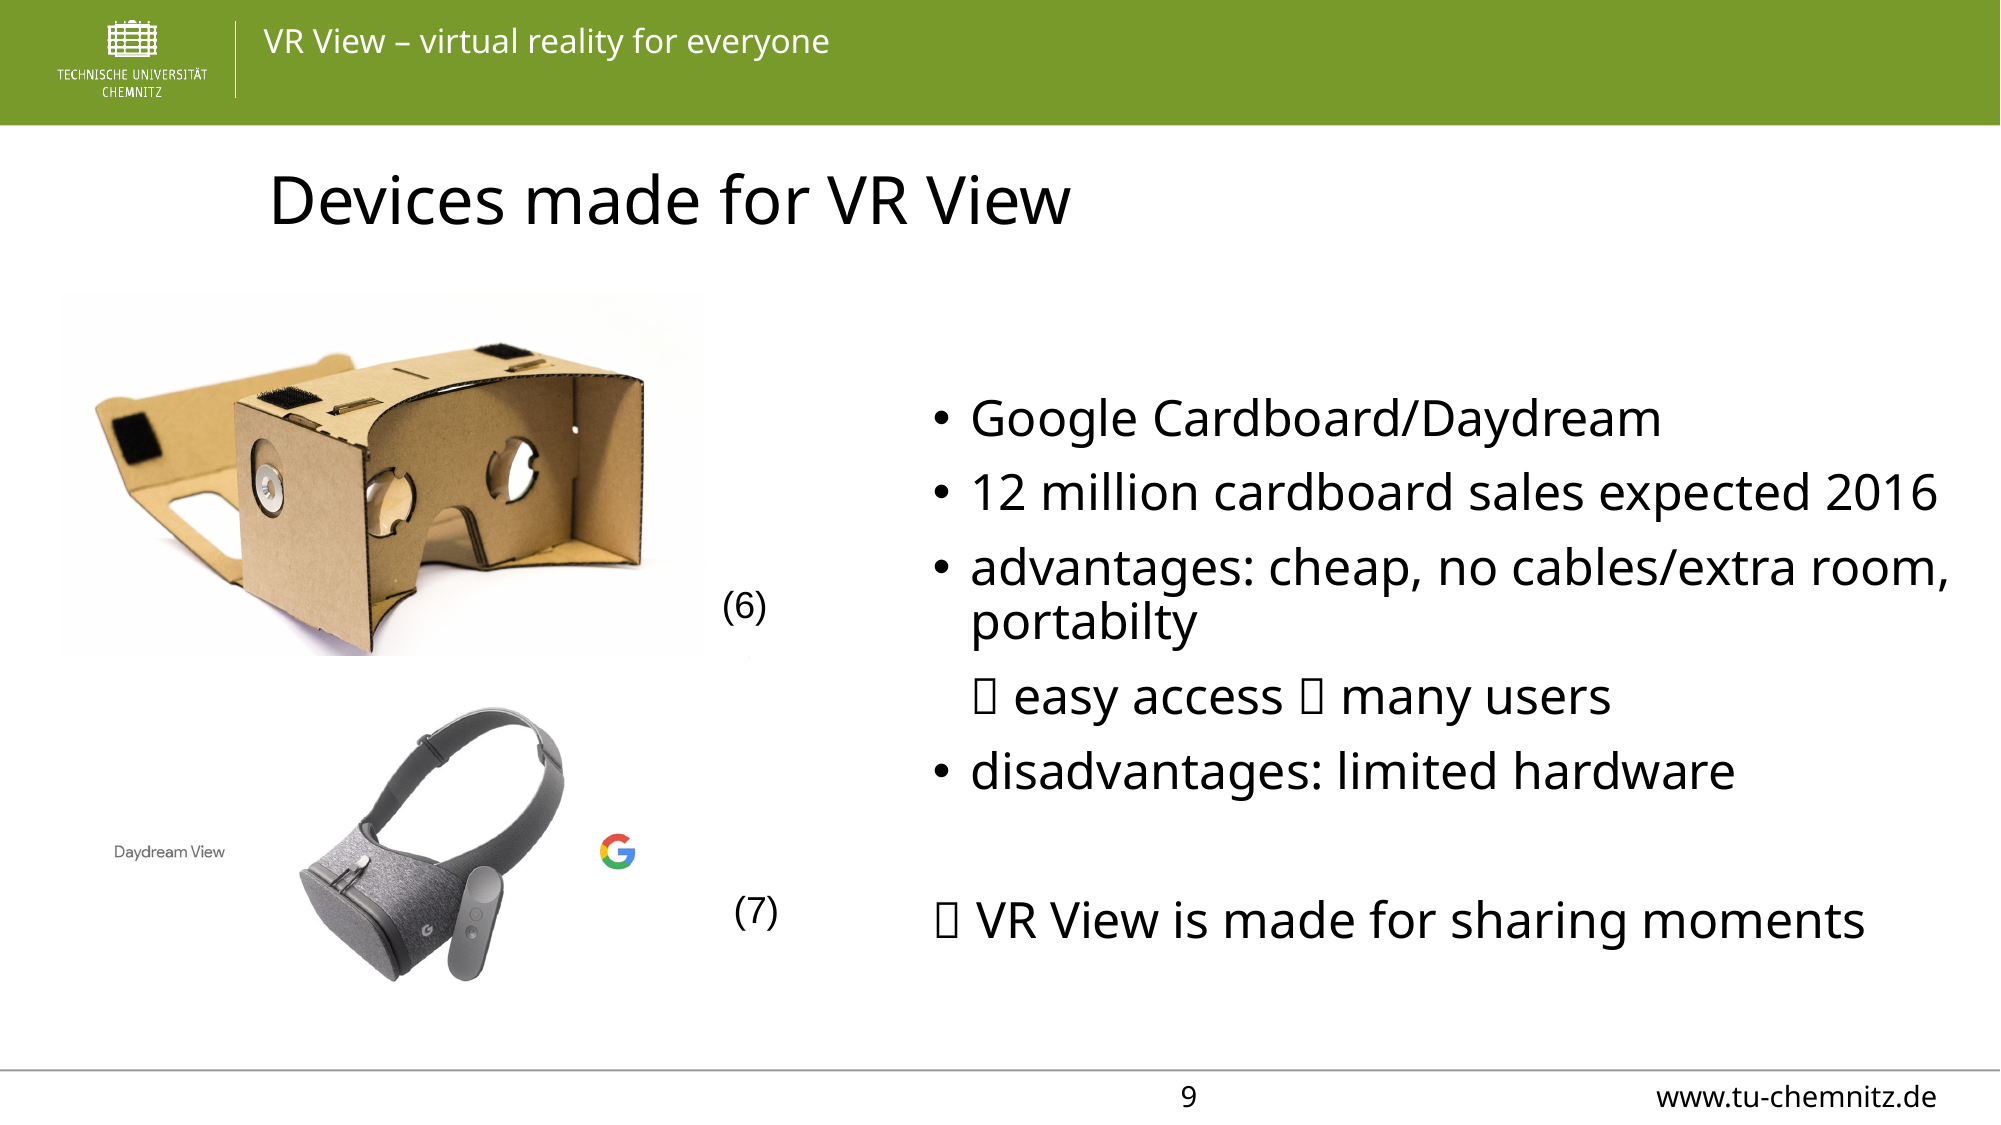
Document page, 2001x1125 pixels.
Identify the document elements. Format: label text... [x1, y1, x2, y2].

picture [25, 0, 319, 130]
text_box (6) [707, 574, 848, 634]
list Google Cardboard/Daydream 12 million cardboard sales expected 2016 advantages: cheap, no cables/extra room, portabilty  easy access  many users disadvantages: limited hardware  VR View is made for sharing moments [917, 385, 1969, 1047]
text_box (7) [750, 878, 801, 939]
picture [50, 292, 750, 1050]
title Devices made for VR View [253, 159, 1969, 368]
